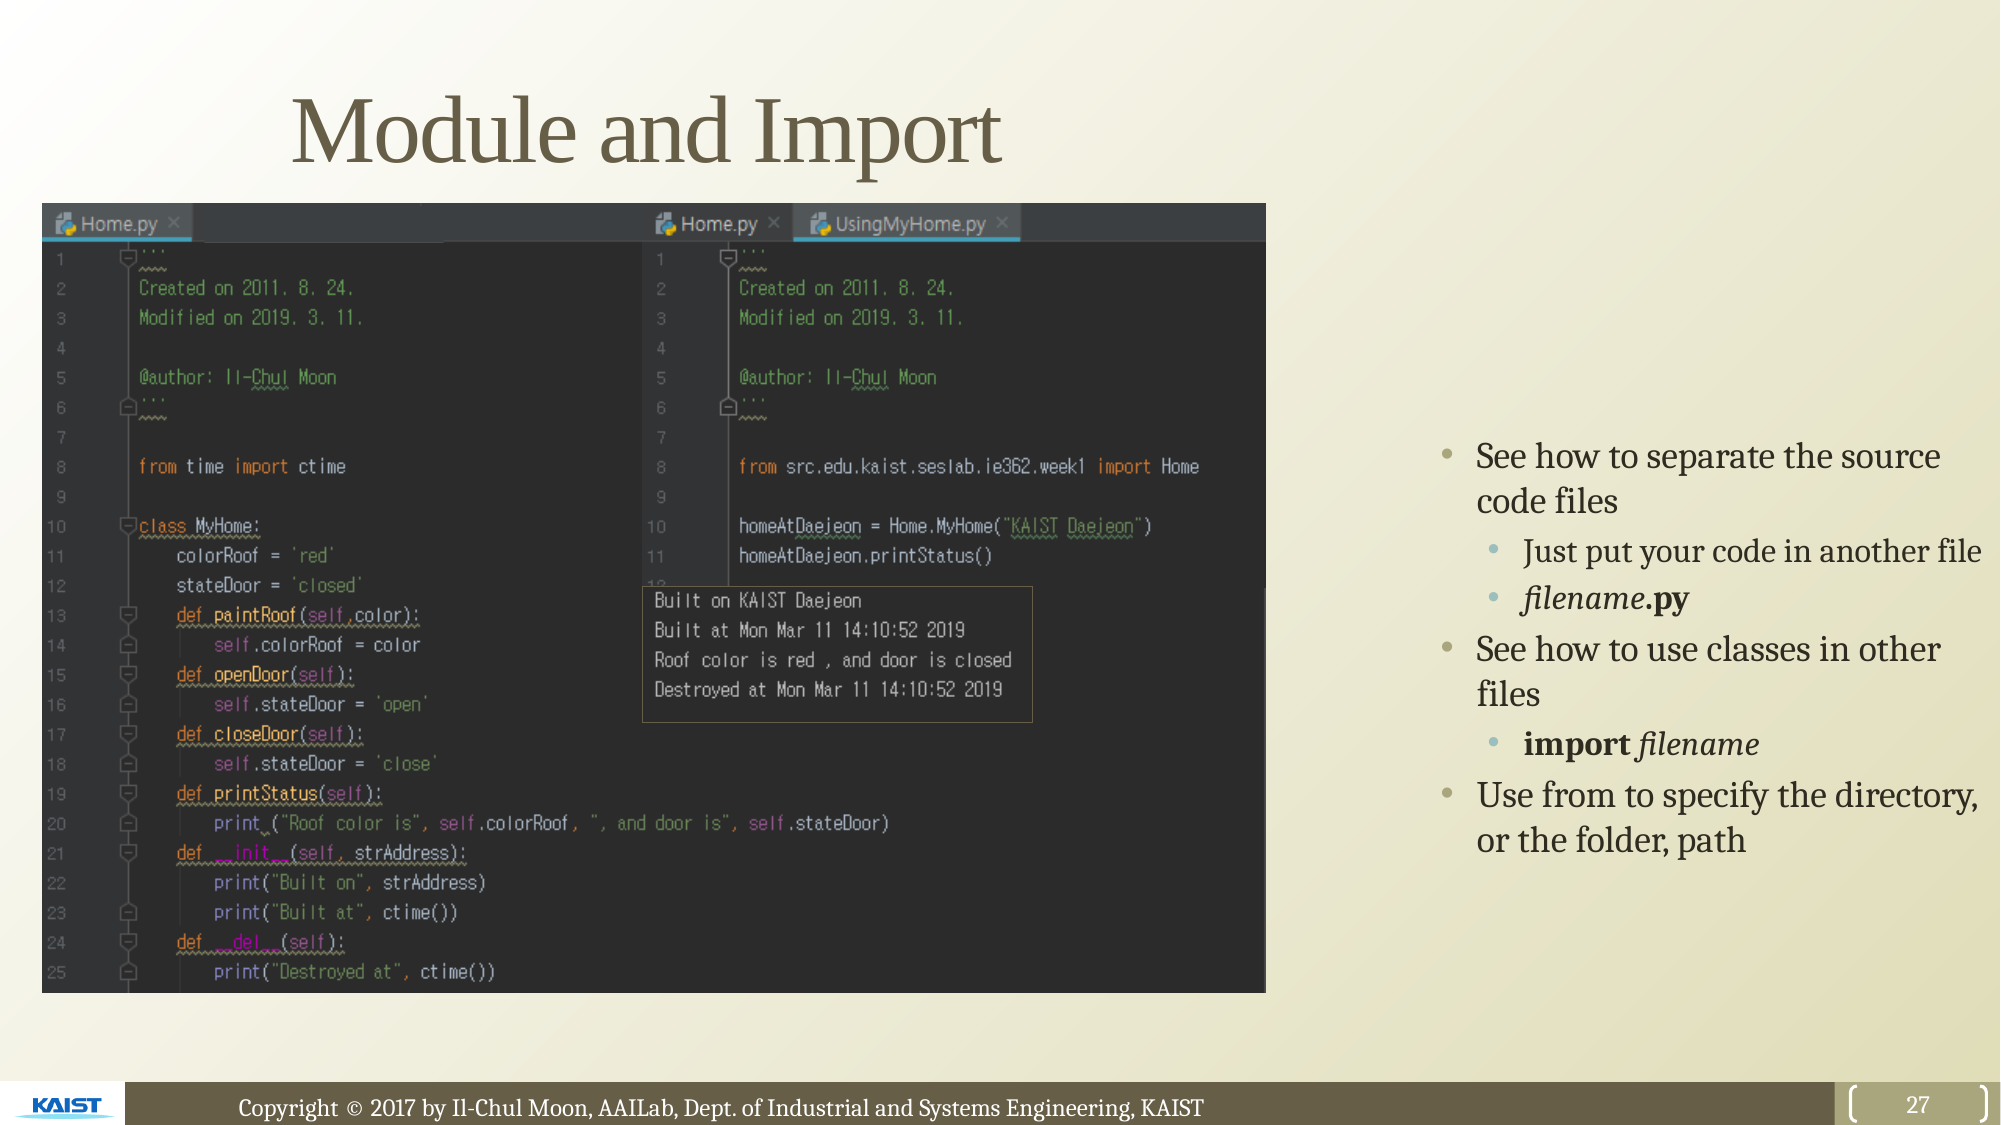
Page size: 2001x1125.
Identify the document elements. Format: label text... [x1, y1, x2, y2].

list See how to separate the source code files Just put your code in another file filename.py See how to use classes in other files import filename Use from to specify the directory, or the folder, path [1407, 423, 2000, 868]
picture [0, 1081, 125, 1125]
picture [41, 202, 1266, 993]
title Module and Import [275, 44, 1975, 204]
slide_number 27 [1848, 1084, 1988, 1123]
